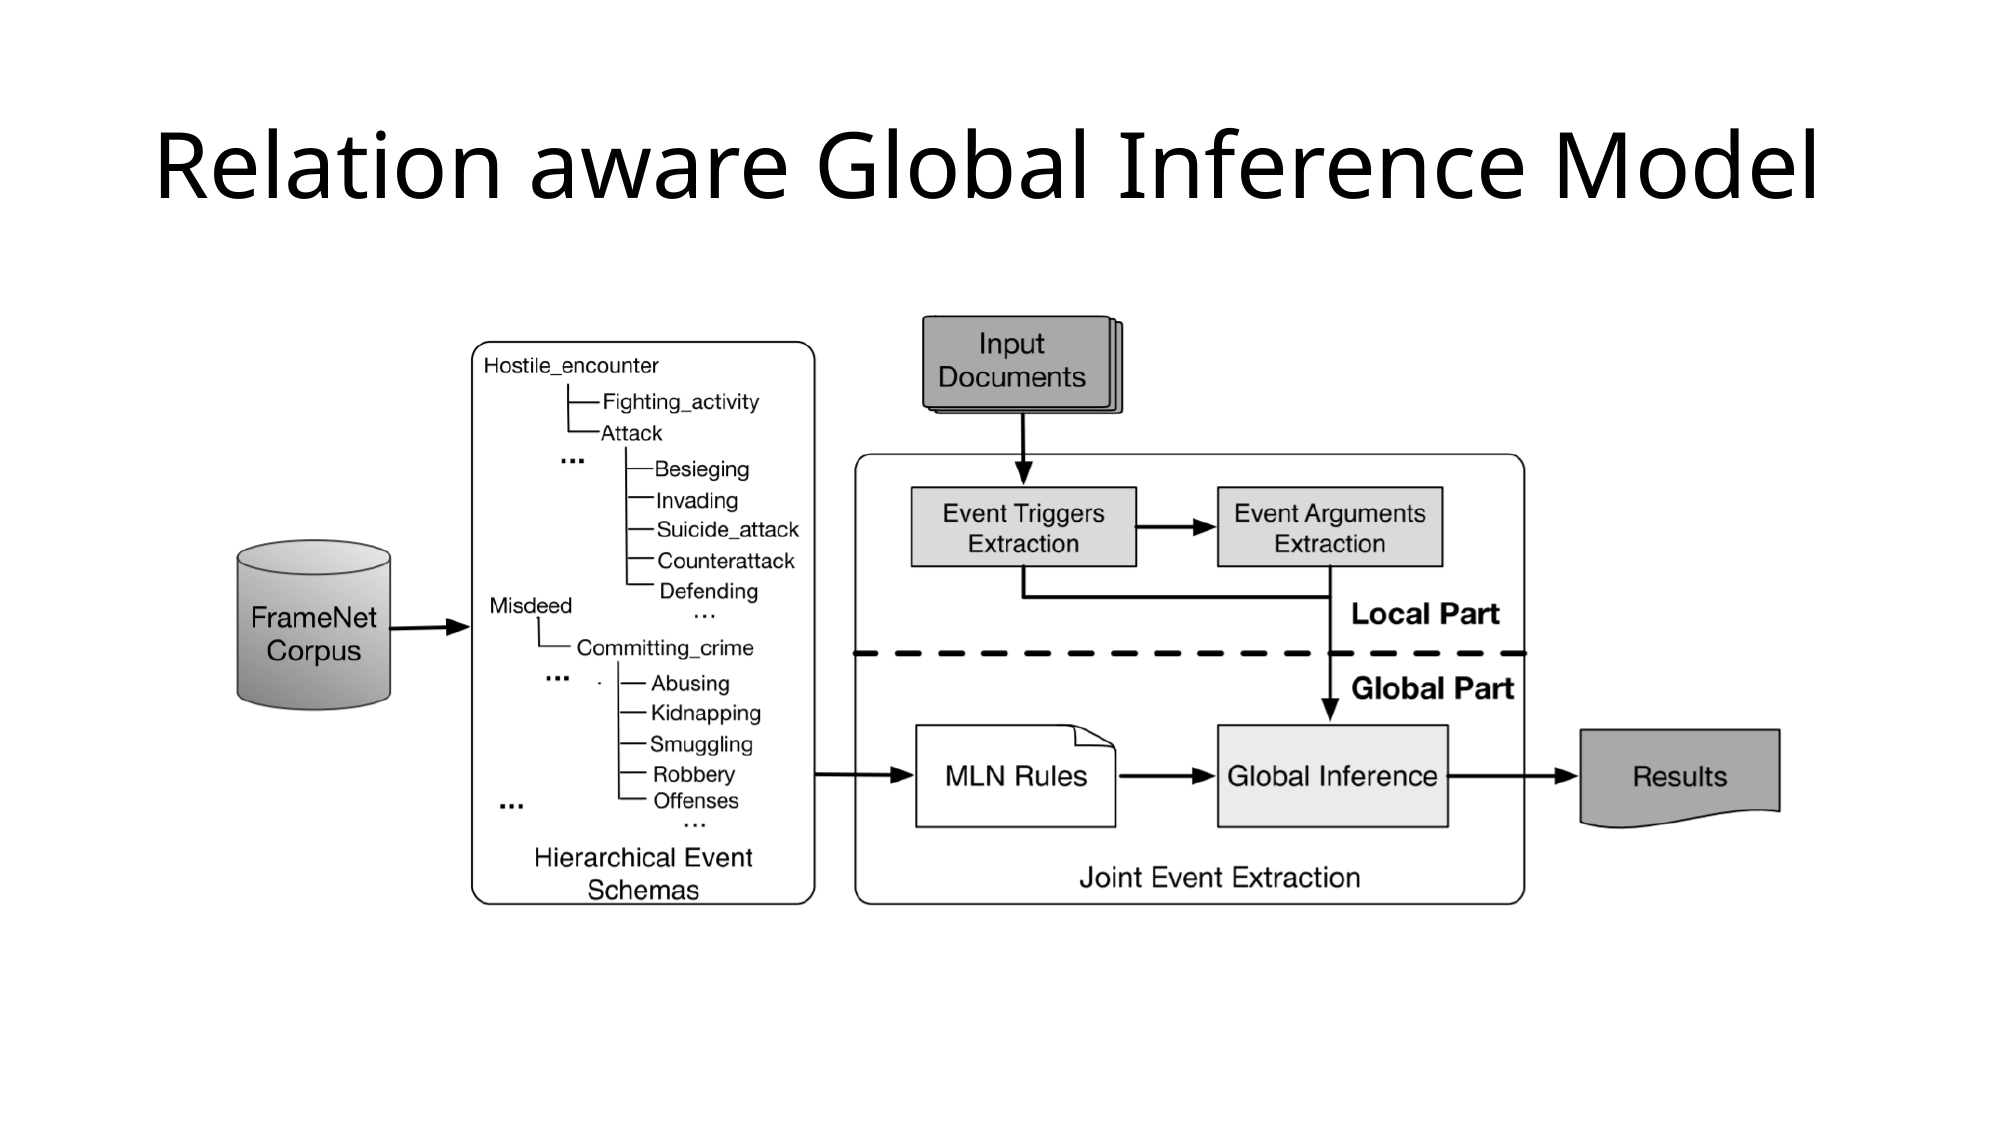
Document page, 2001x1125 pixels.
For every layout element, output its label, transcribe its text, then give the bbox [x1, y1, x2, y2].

picture [187, 277, 1813, 933]
title Relation aware Global Inference Model [137, 59, 1863, 278]
